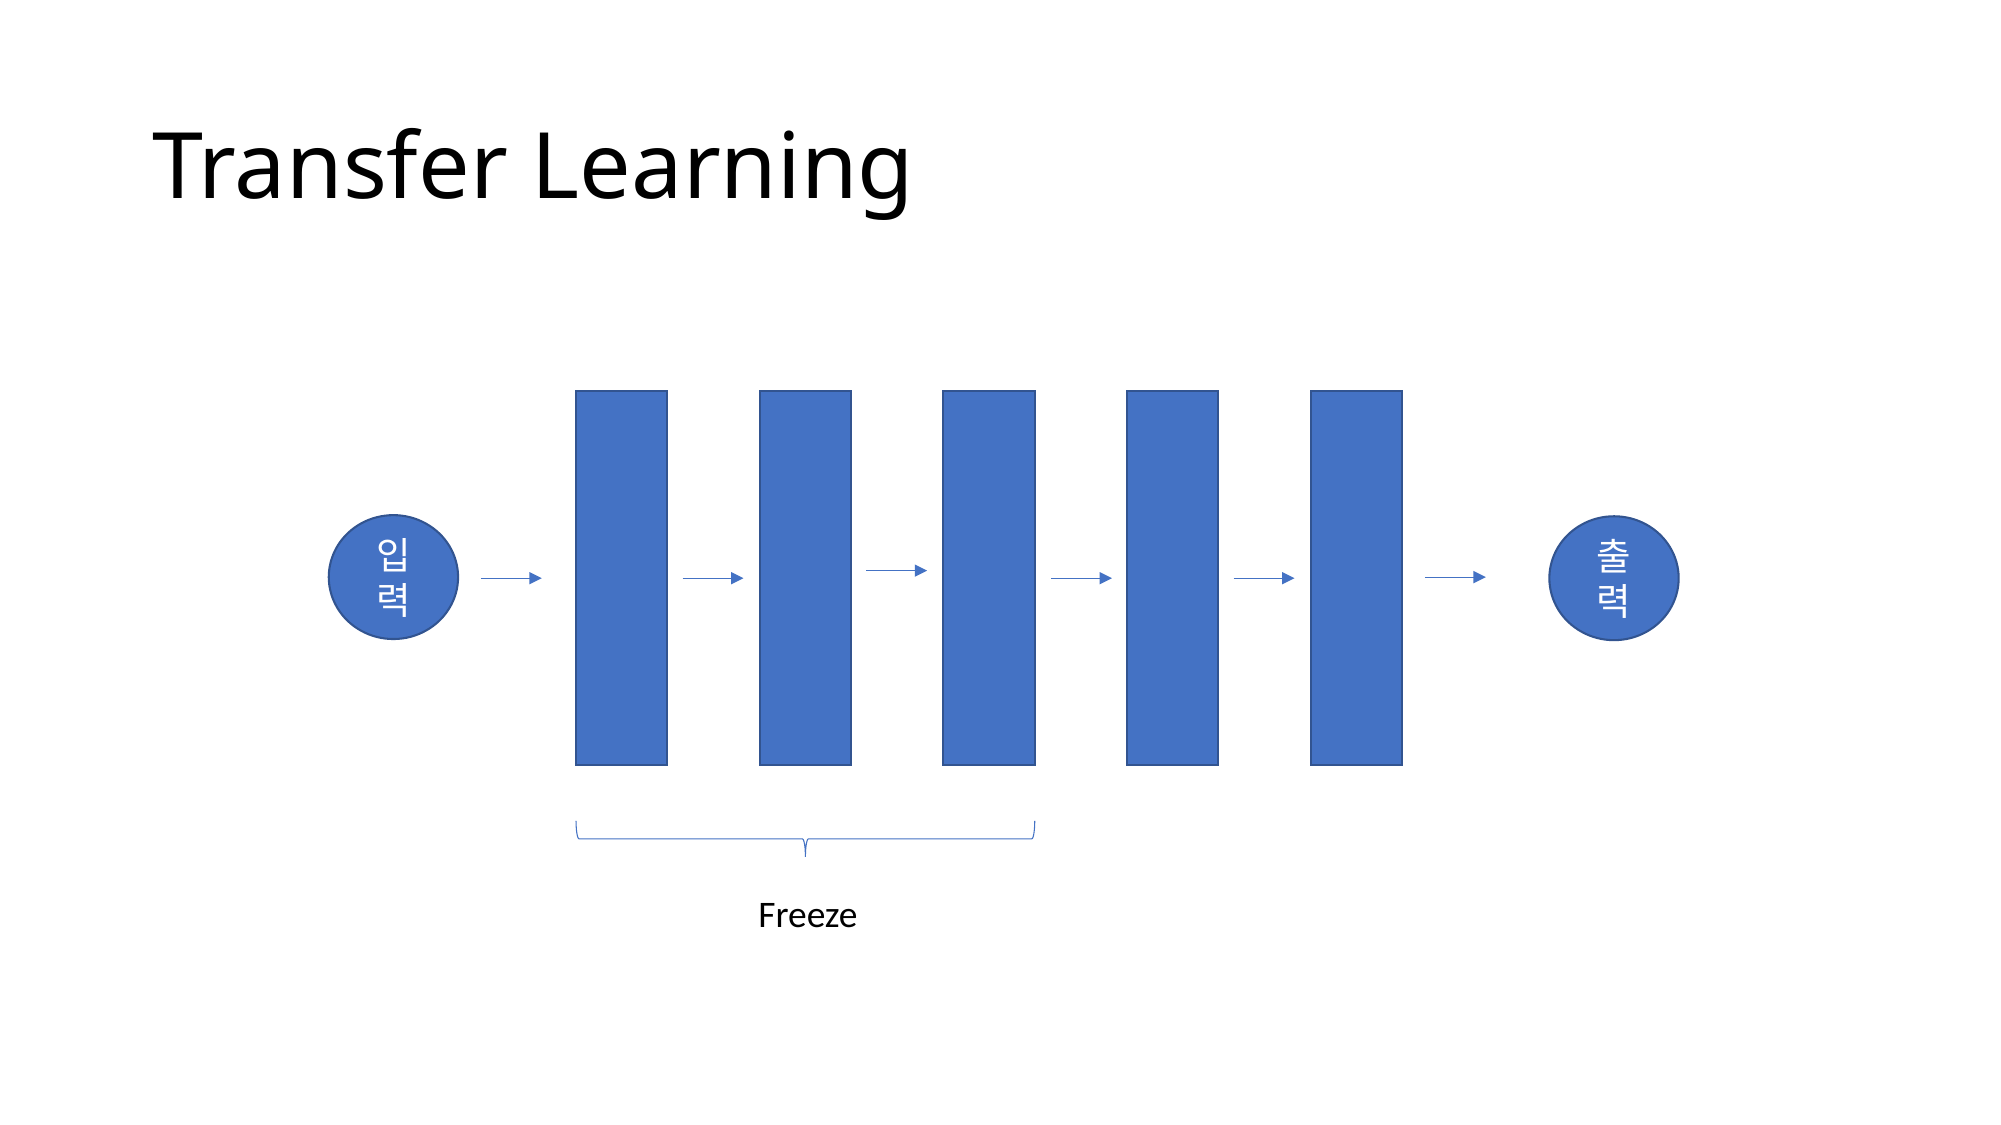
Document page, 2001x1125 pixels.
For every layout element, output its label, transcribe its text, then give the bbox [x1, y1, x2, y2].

text_box [575, 820, 1036, 857]
text_box 입력 [327, 514, 460, 641]
text_box [1126, 390, 1219, 766]
text_box [575, 390, 668, 766]
text_box [942, 390, 1036, 766]
text_box 출력 [1548, 515, 1680, 642]
text_box [1310, 390, 1403, 766]
text_box [759, 390, 852, 766]
title Transfer Learning [137, 59, 1863, 278]
text_box Freeze [743, 882, 928, 942]
